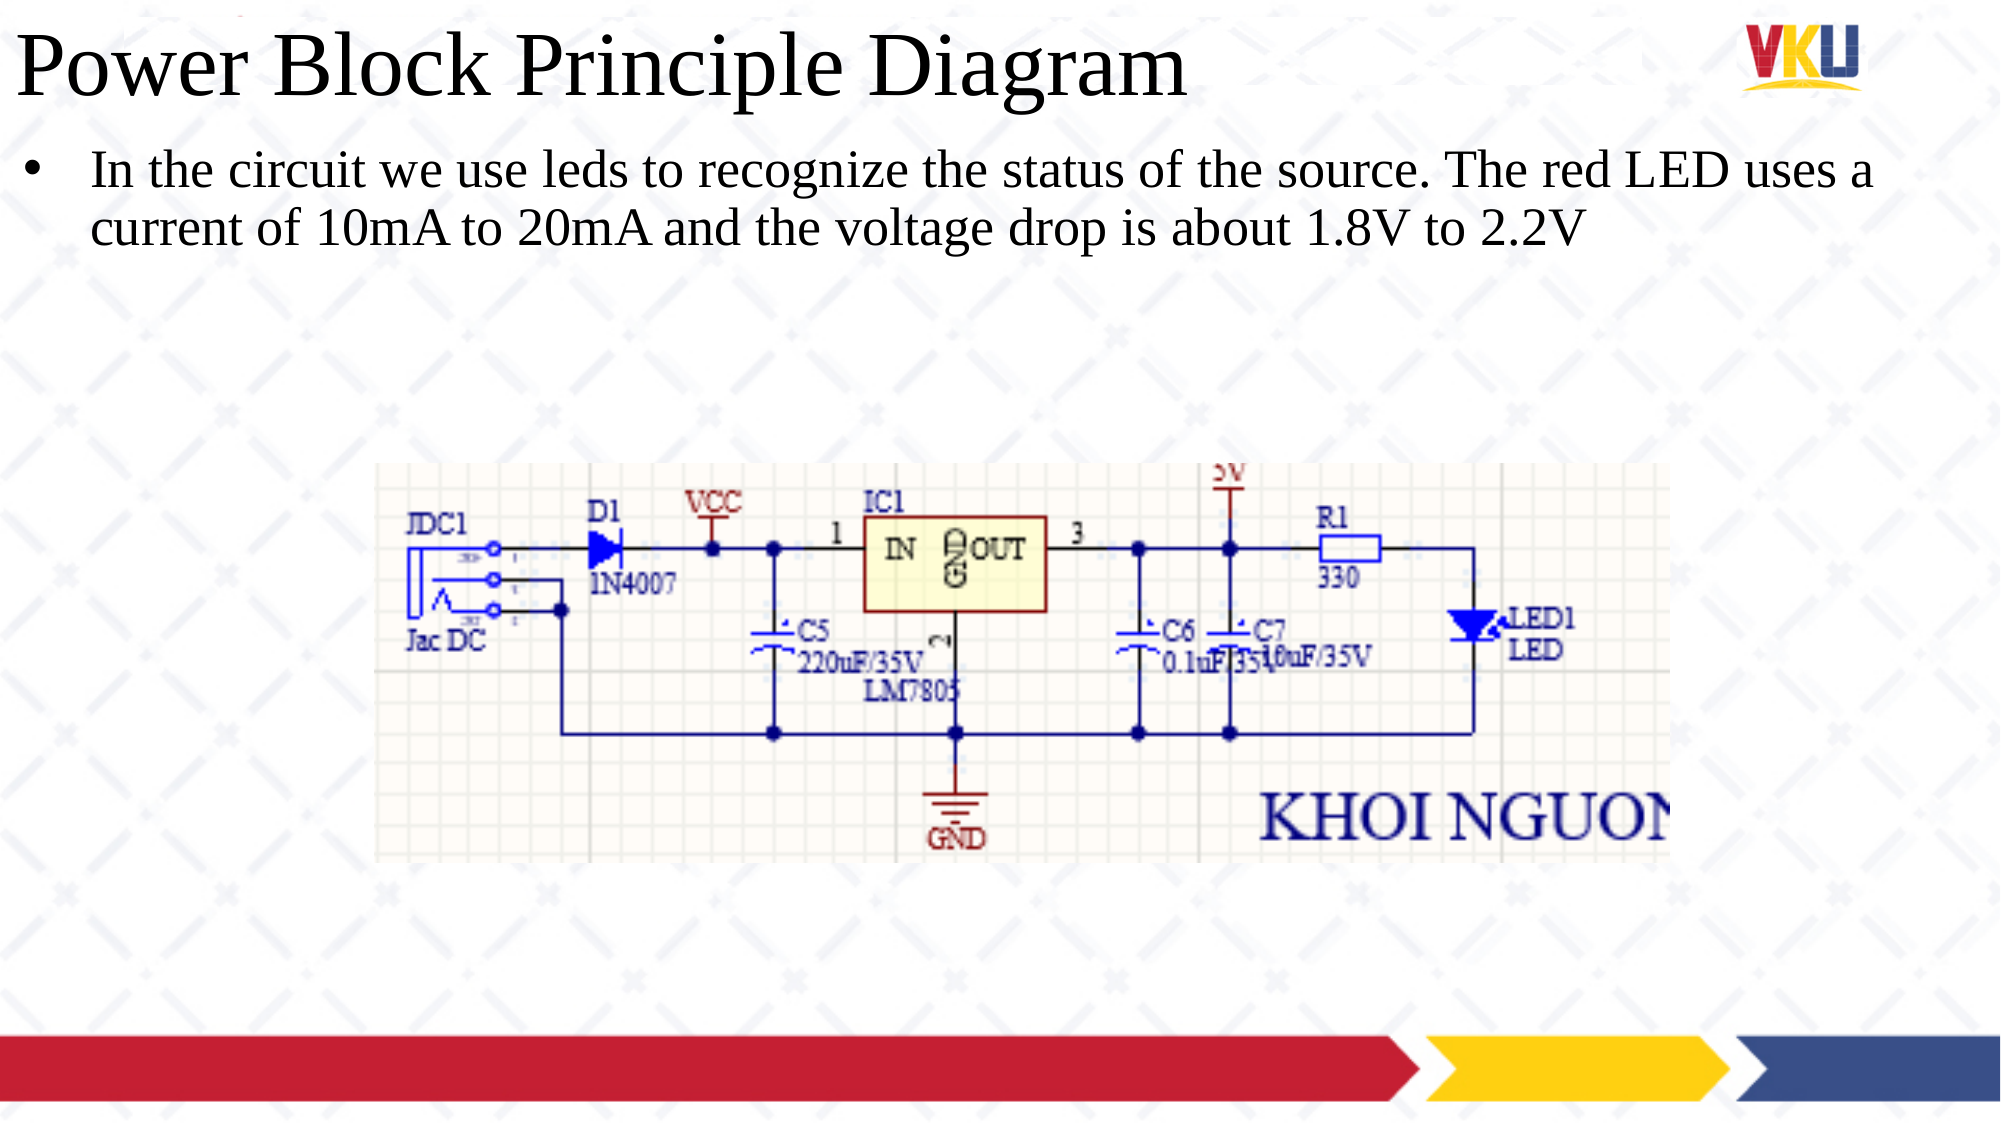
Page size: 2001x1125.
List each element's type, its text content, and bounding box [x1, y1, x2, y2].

title Power Block Principle Diagram [0, 0, 1725, 132]
picture [0, 0, 2001, 1125]
